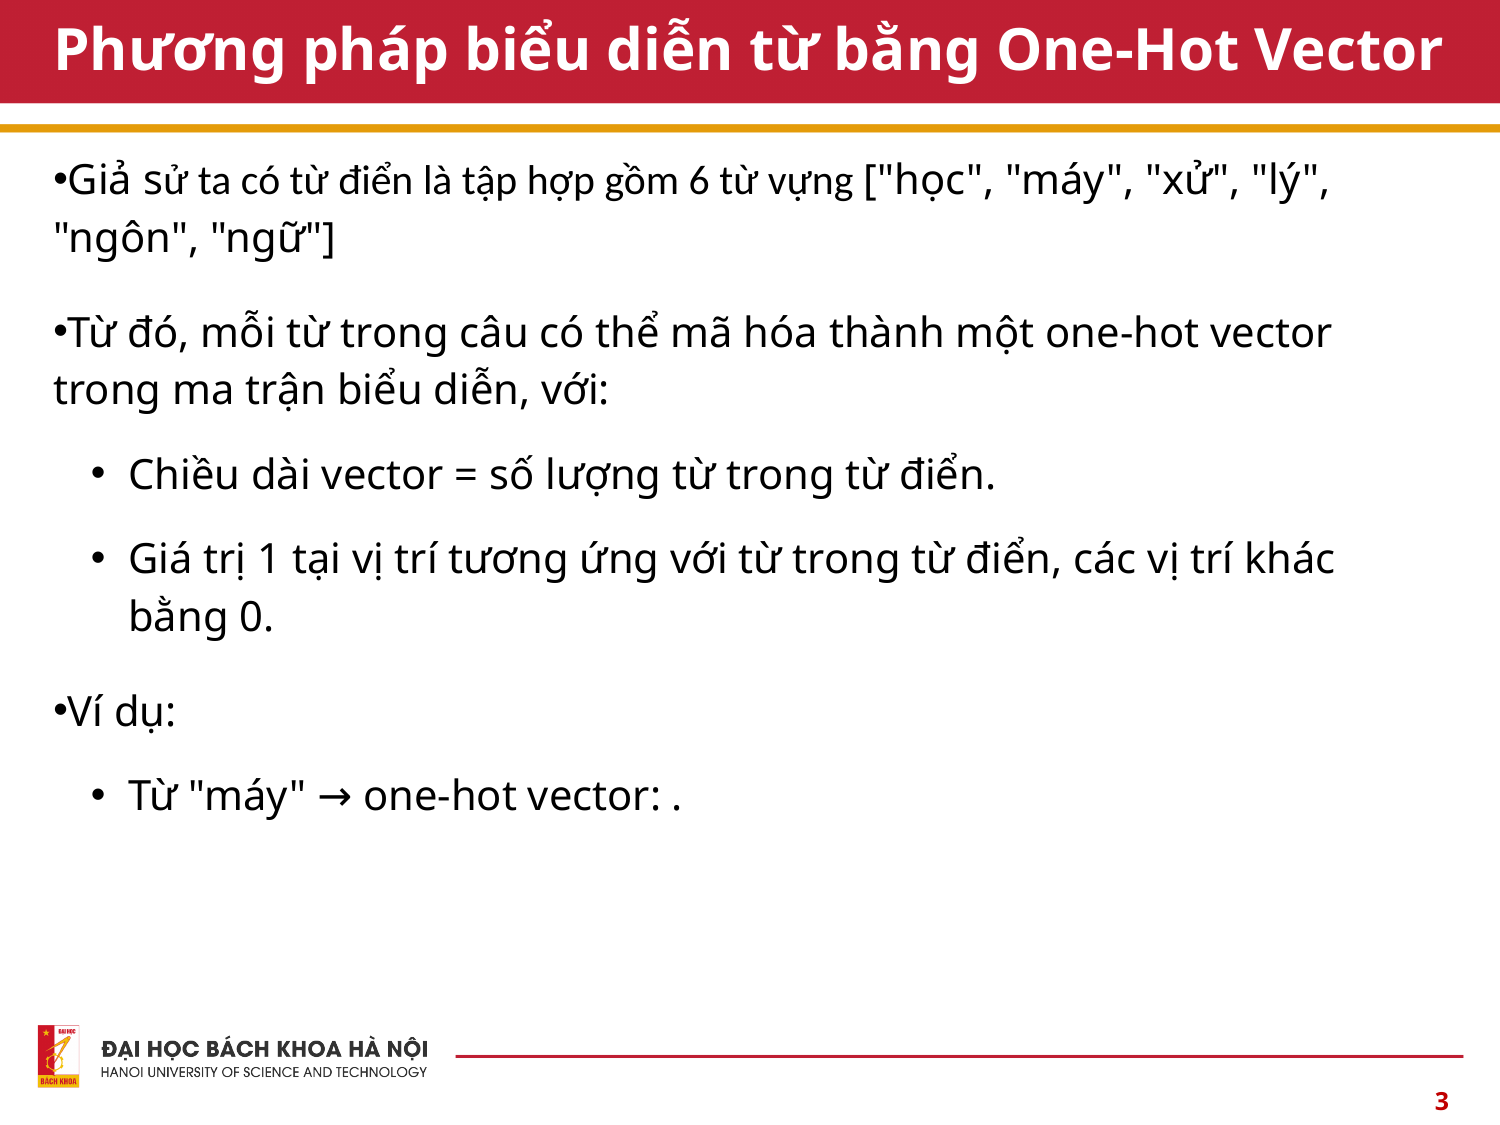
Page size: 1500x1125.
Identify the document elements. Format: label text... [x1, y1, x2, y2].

slide_number 3 [1126, 1078, 1464, 1125]
picture [0, 0, 1500, 1125]
title Phương pháp biểu diễn từ bằng One-Hot Vector [38, 12, 1462, 87]
